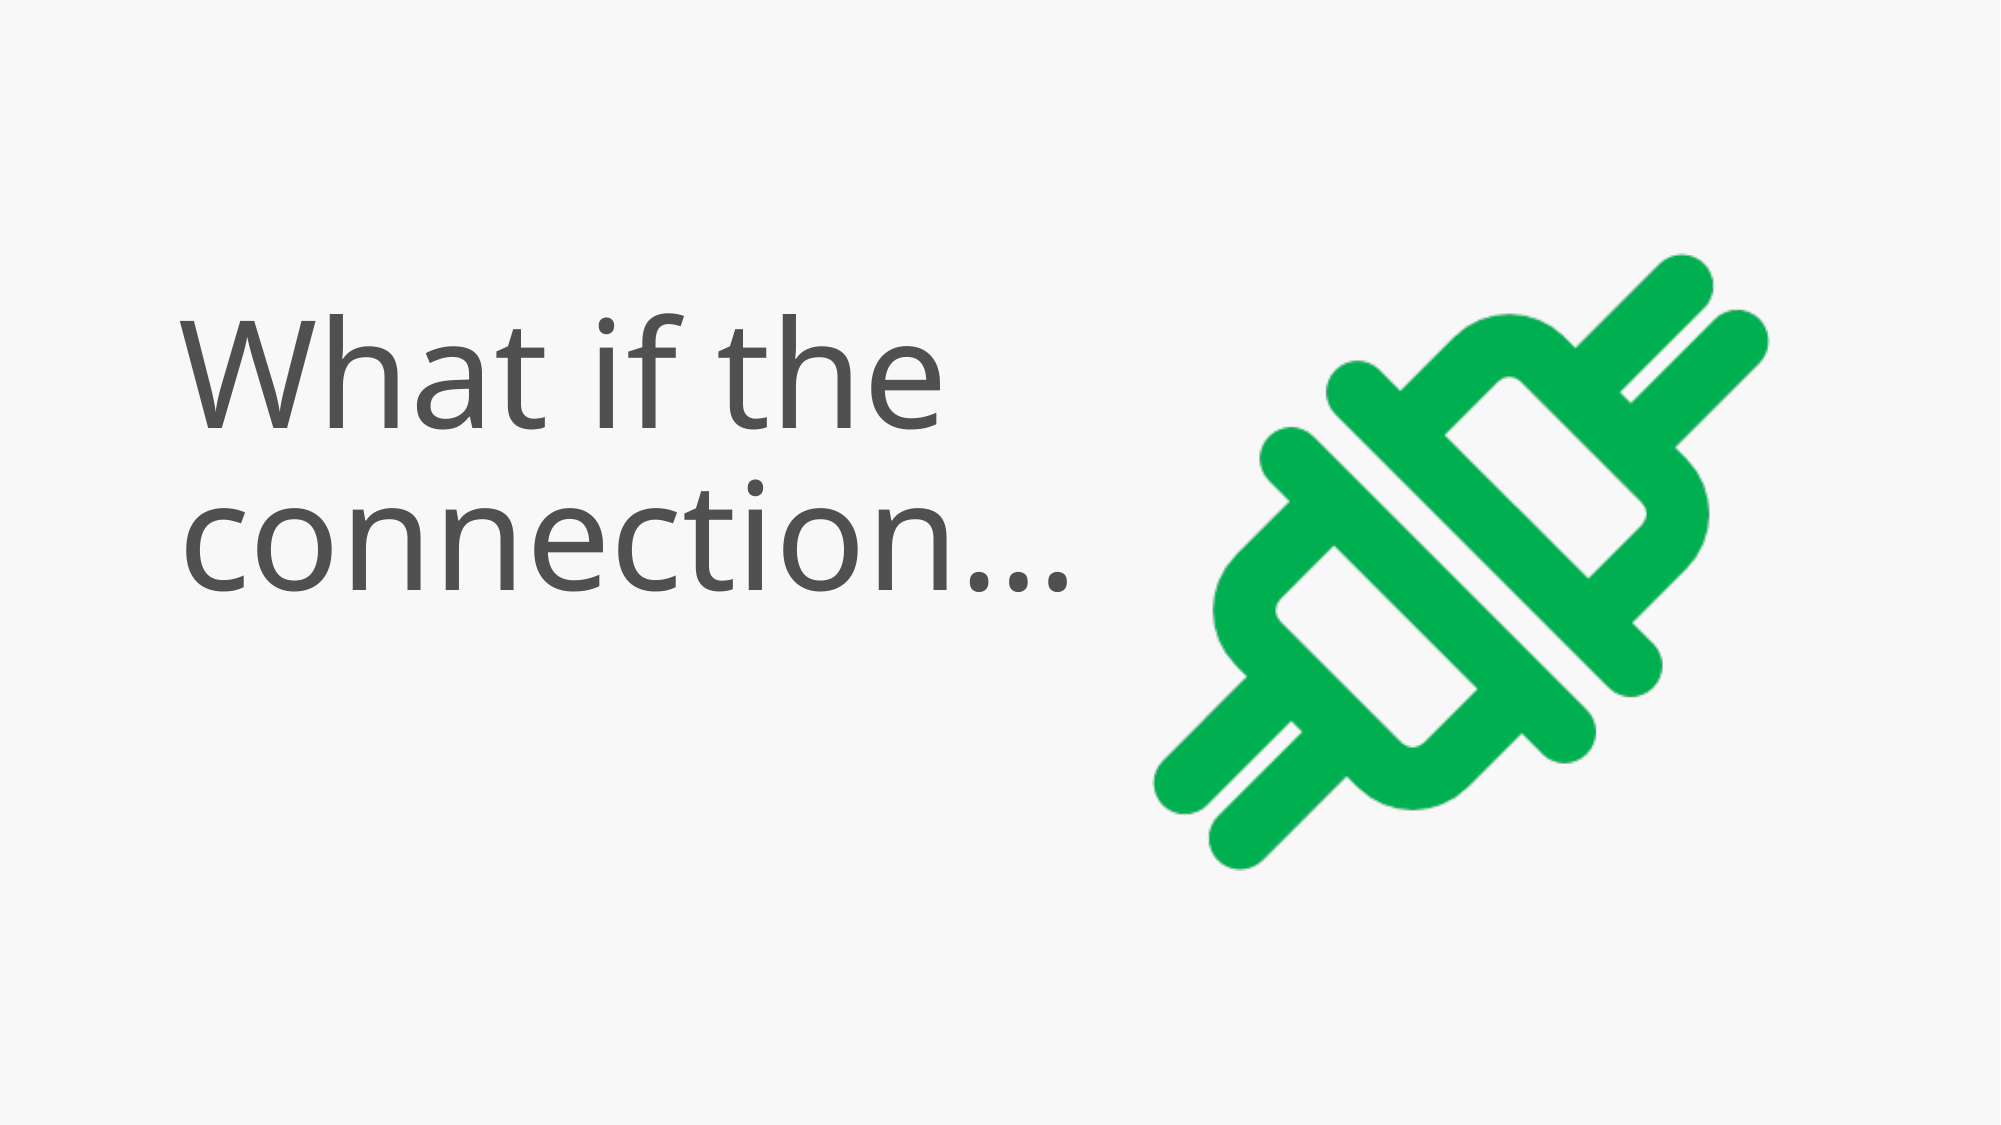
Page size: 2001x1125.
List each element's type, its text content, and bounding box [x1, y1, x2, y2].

text_box What if the connection… [148, 274, 1071, 647]
picture [1071, 172, 1852, 953]
